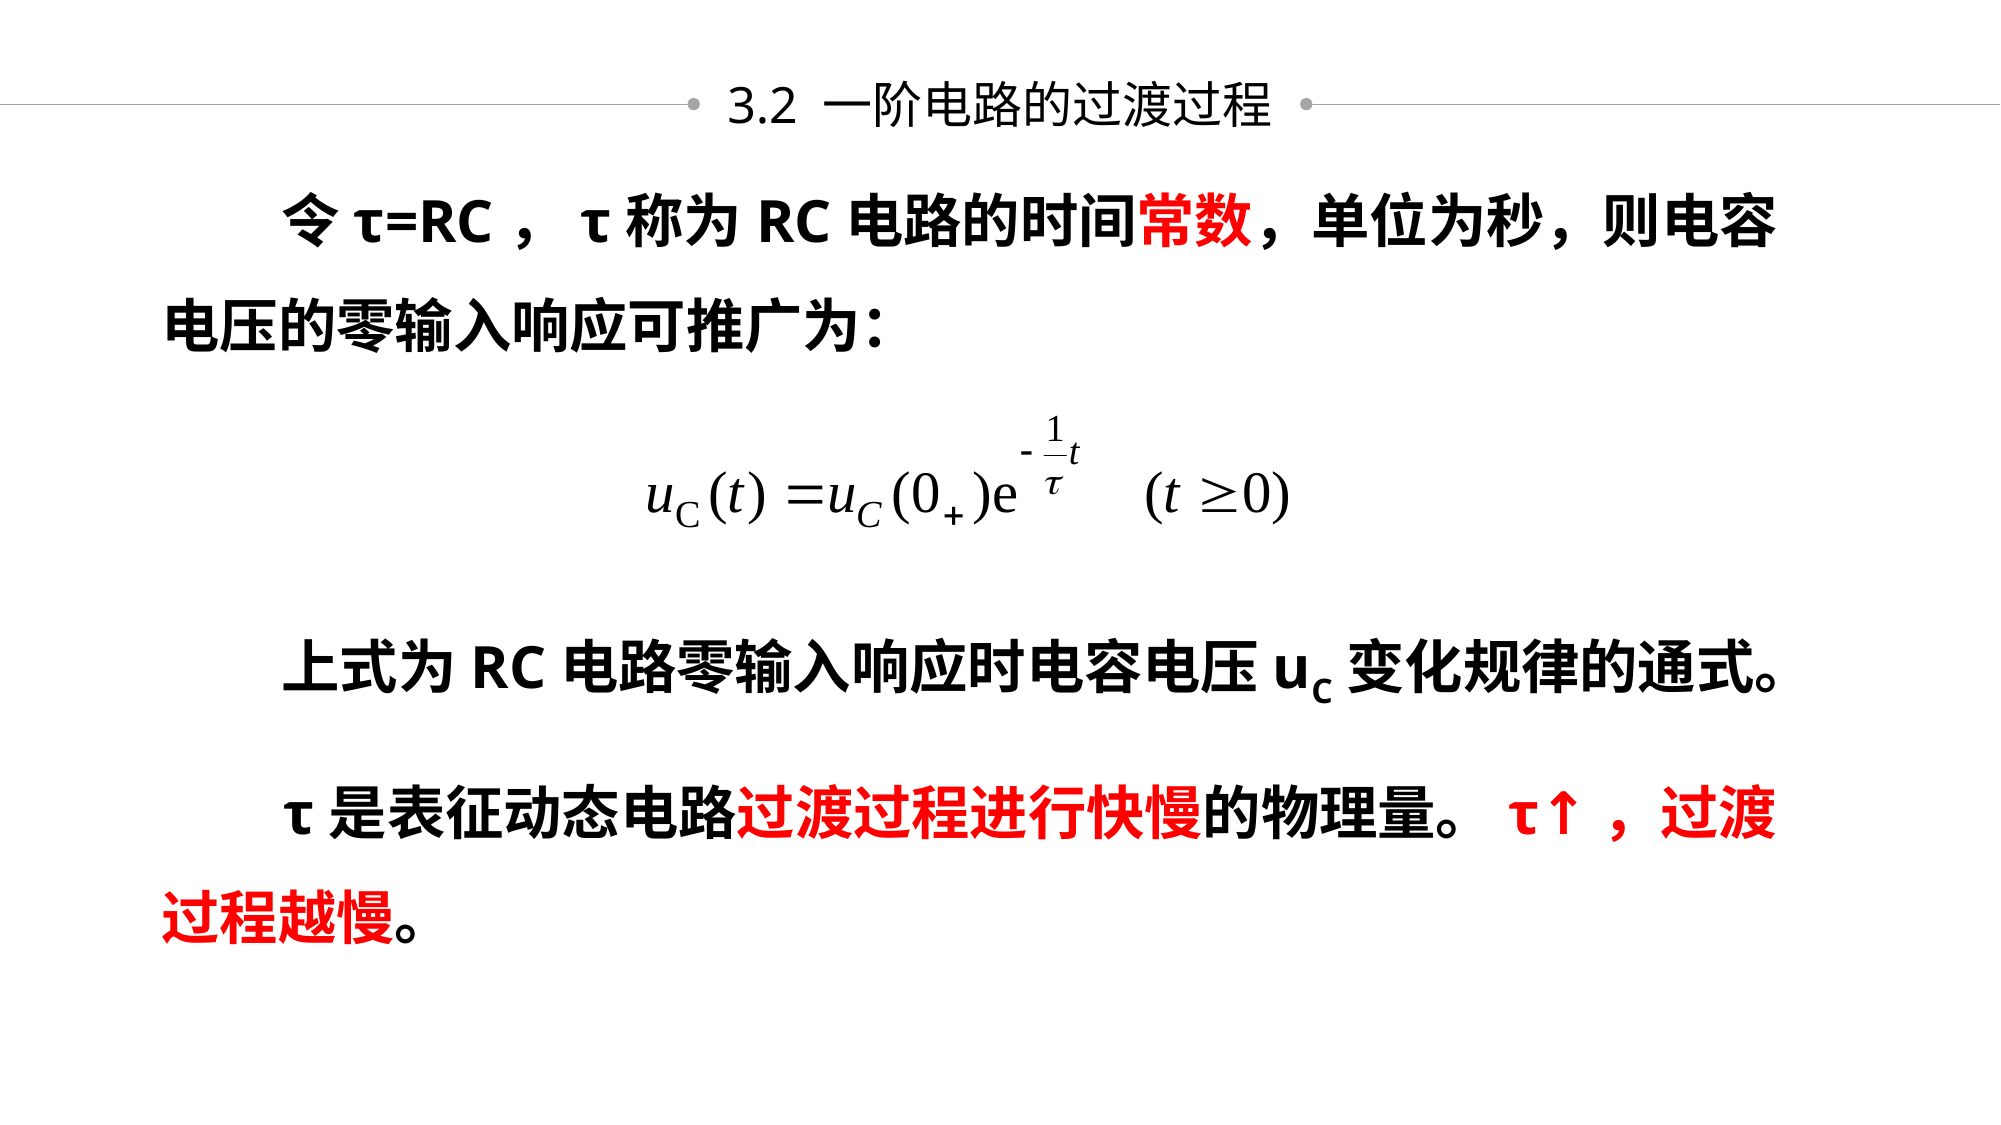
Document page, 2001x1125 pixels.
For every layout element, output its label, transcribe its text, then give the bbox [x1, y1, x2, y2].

text_box 令τ=RC，τ称为RC电路的时间常数，单位为秒，则电容电压的零输入响应可推广为： [147, 141, 1850, 367]
text_box τ是表征动态电路过渡过程进行快慢的物理量。τ↑，过渡过程越慢。 [147, 734, 1850, 959]
text_box 上式为RC电路零输入响应时电容电压uC变化规律的通式。 [147, 583, 1850, 718]
text_box 3.2 一阶电路的过渡过程 [712, 66, 1288, 141]
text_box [636, 394, 1307, 542]
